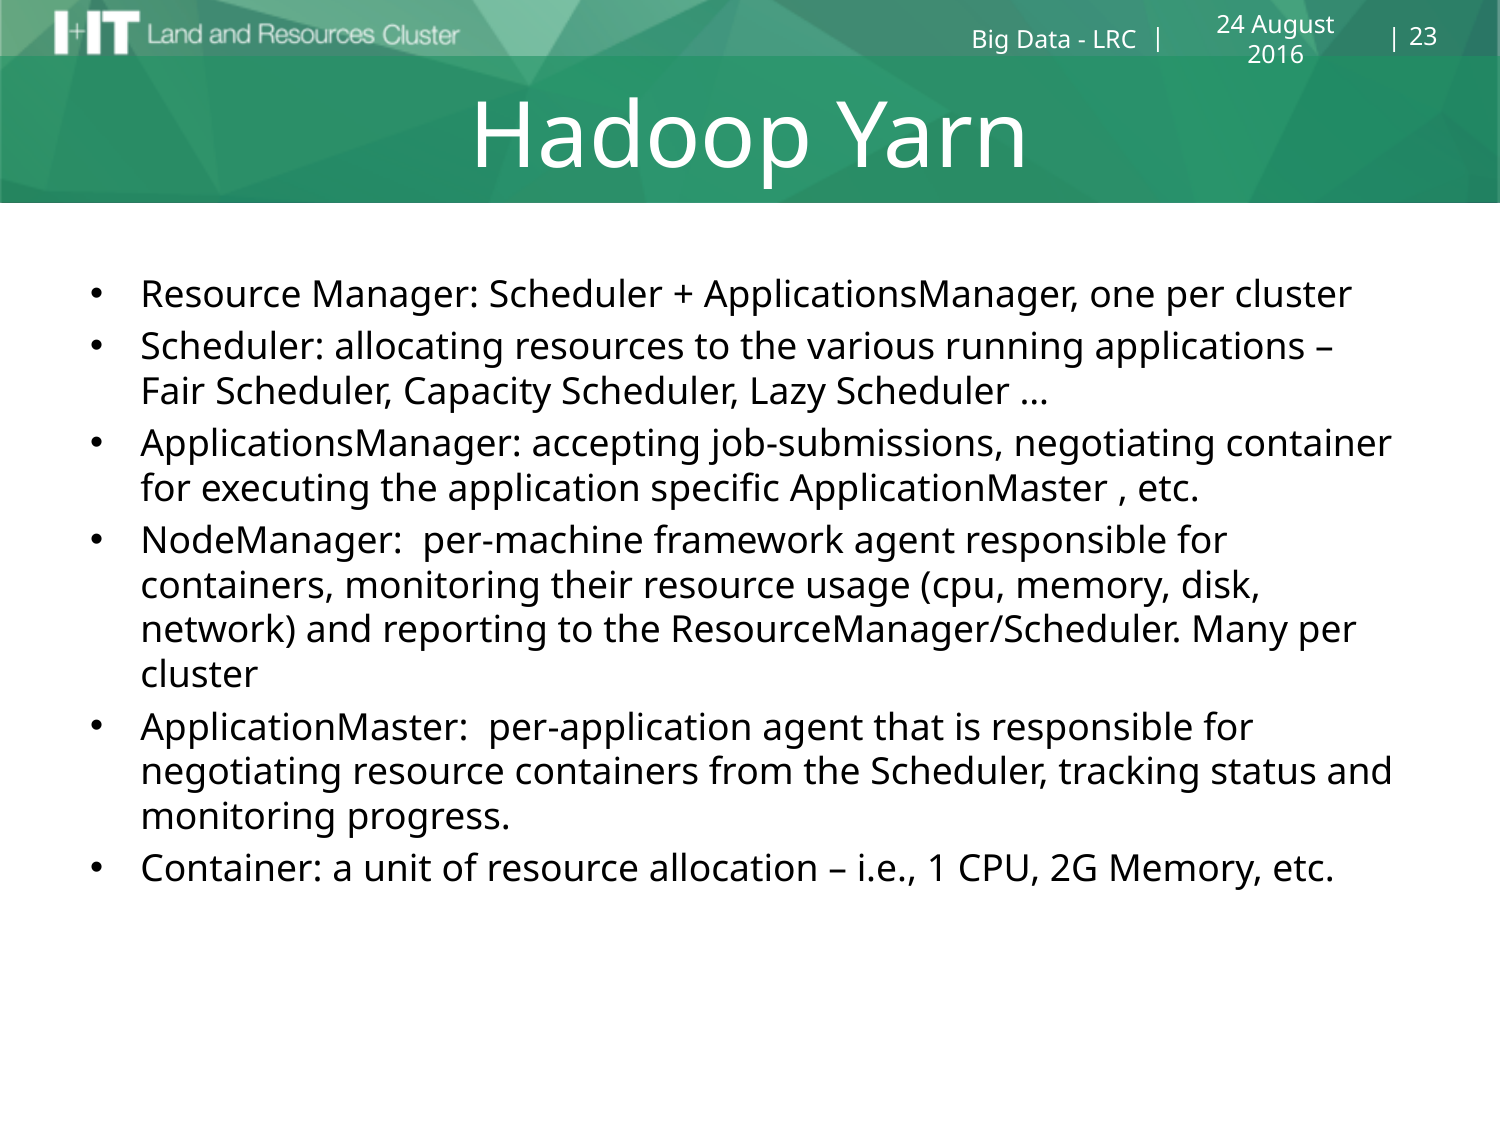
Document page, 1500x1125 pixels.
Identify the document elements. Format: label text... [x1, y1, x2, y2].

slide_number 23 [1394, 19, 1477, 57]
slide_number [1169, 20, 1382, 57]
footer Big Data - LRC [655, 20, 1152, 57]
picture [0, 0, 1500, 60]
list Resource Manager: Scheduler + ApplicationsManager, one per cluster Scheduler: allocating resources to the various running applications – Fair Scheduler, Capacity Scheduler, Lazy Scheduler … ApplicationsManager: accepting job-submissions, negotiating container for executing the application specific ApplicationMaster , etc. NodeManager: per-machine framework agent responsible for containers, monitoring their resource usage (cpu, memory, disk, network) and reporting to the ResourceManager/Scheduler. Many per cluster ApplicationMaster: per-application agent that is responsible for negotiating resource containers from the Scheduler, tracking status and monitoring progress. Container: a unit of resource allocation – i.e., 1 CPU, 2G Memory, etc. [75, 262, 1425, 1005]
title Hadoop Yarn [75, 66, 1425, 197]
